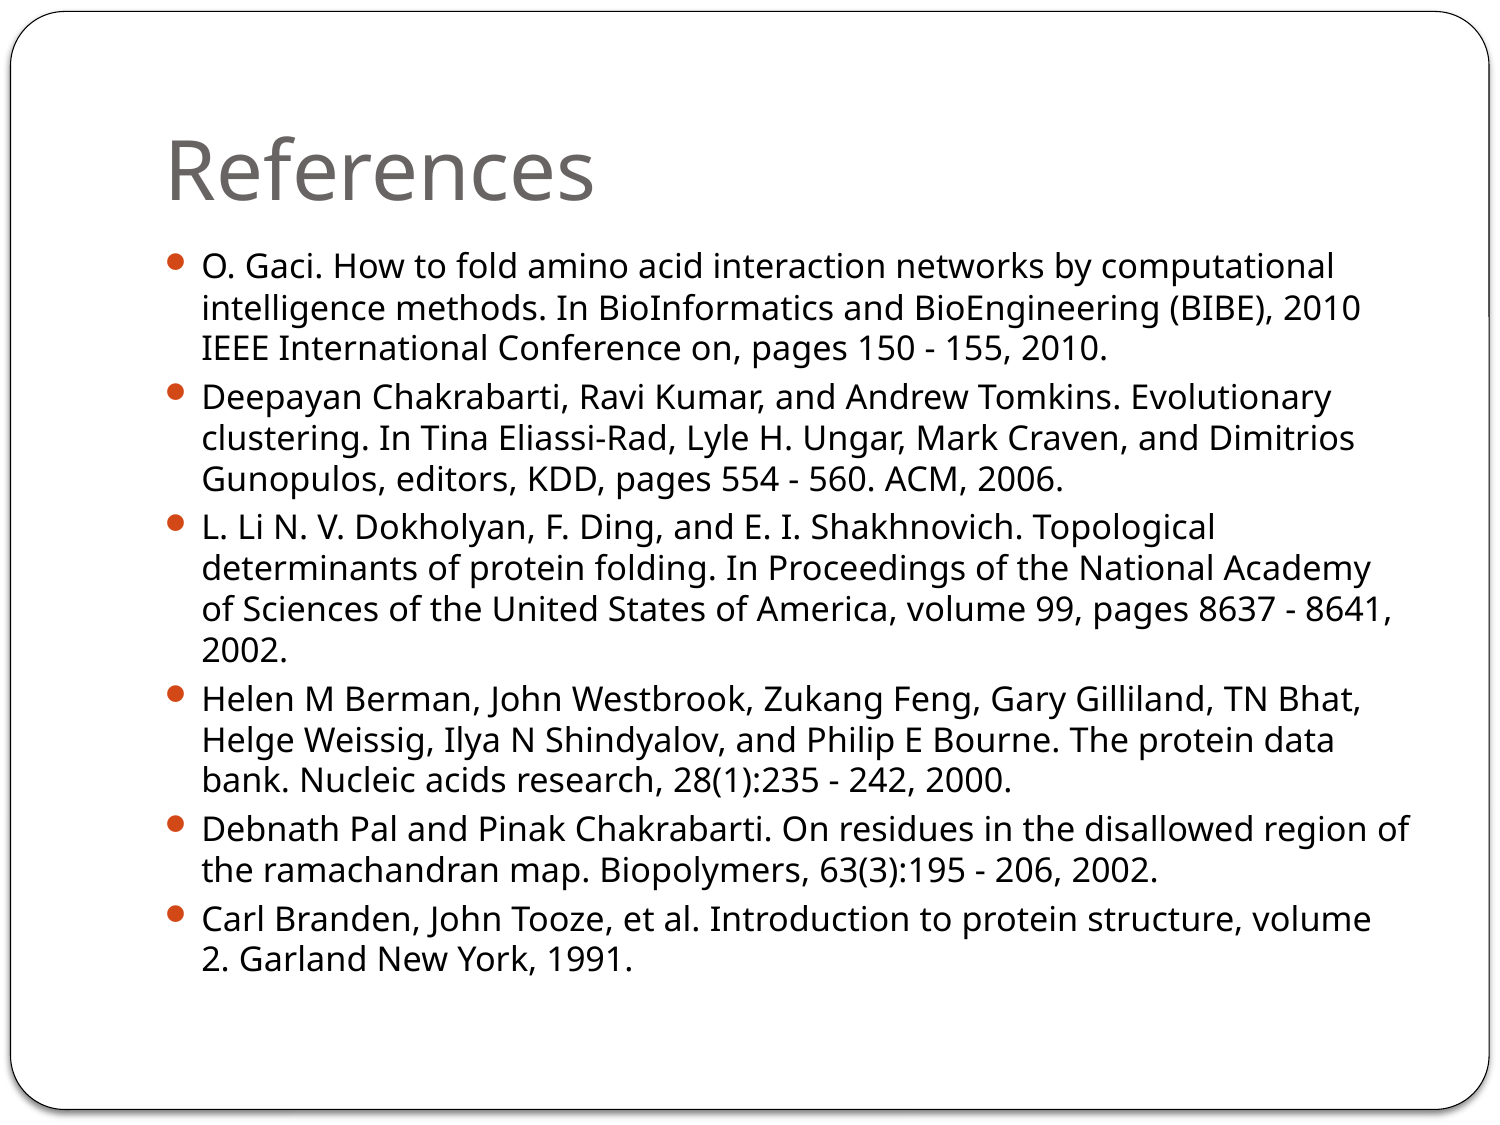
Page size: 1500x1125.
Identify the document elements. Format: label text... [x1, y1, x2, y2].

list O. Gaci. How to fold amino acid interaction networks by computational intelligence methods. In BioInformatics and BioEngineering (BIBE), 2010 IEEE International Conference on, pages 150 - 155, 2010. Deepayan Chakrabarti, Ravi Kumar, and Andrew Tomkins. Evolutionary clustering. In Tina Eliassi-Rad, Lyle H. Ungar, Mark Craven, and Dimitrios Gunopulos, editors, KDD, pages 554 - 560. ACM, 2006. L. Li N. V. Dokholyan, F. Ding, and E. I. Shakhnovich. Topological determinants of protein folding. In Proceedings of the National Academy of Sciences of the United States of America, volume 99, pages 8637 - 8641, 2002. Helen M Berman, John Westbrook, Zukang Feng, Gary Gilliland, TN Bhat, Helge Weissig, Ilya N Shindyalov, and Philip E Bourne. The protein data bank. Nucleic acids research, 28(1):235 - 242, 2000. Debnath Pal and Pinak Chakrabarti. On residues in the disallowed region of the ramachandran map. Biopolymers, 63(3):195 - 206, 2002. Carl Branden, John Tooze, et al. Introduction to protein structure, volume 2. Garland New York, 1991. [150, 237, 1425, 988]
title References [150, 45, 1425, 233]
